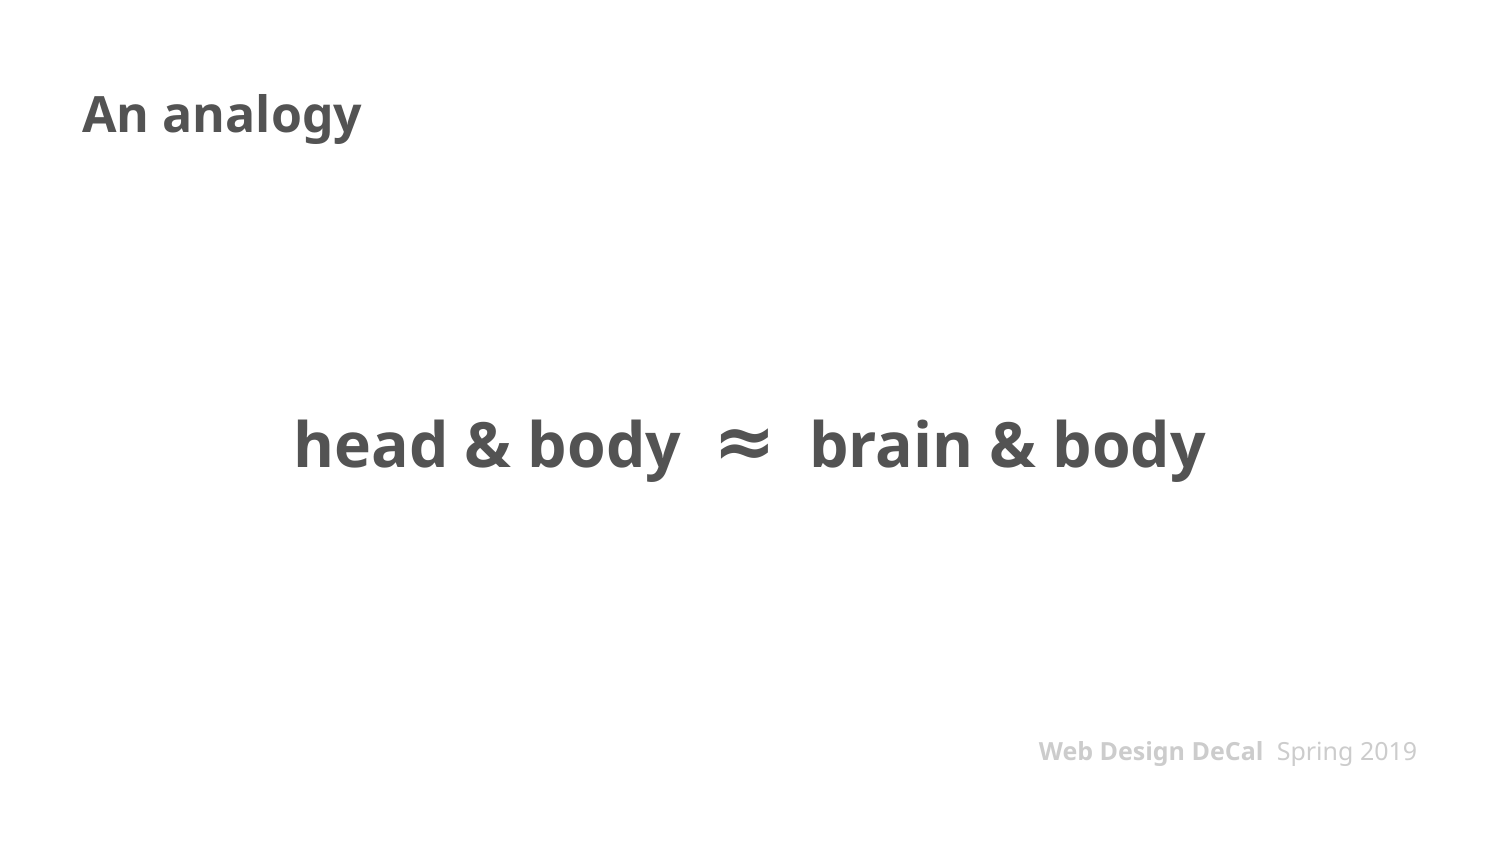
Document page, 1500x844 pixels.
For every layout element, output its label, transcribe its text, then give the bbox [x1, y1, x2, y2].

list head & body ≈ brain & body [82, 168, 1418, 694]
title An analogy [82, 75, 1418, 150]
